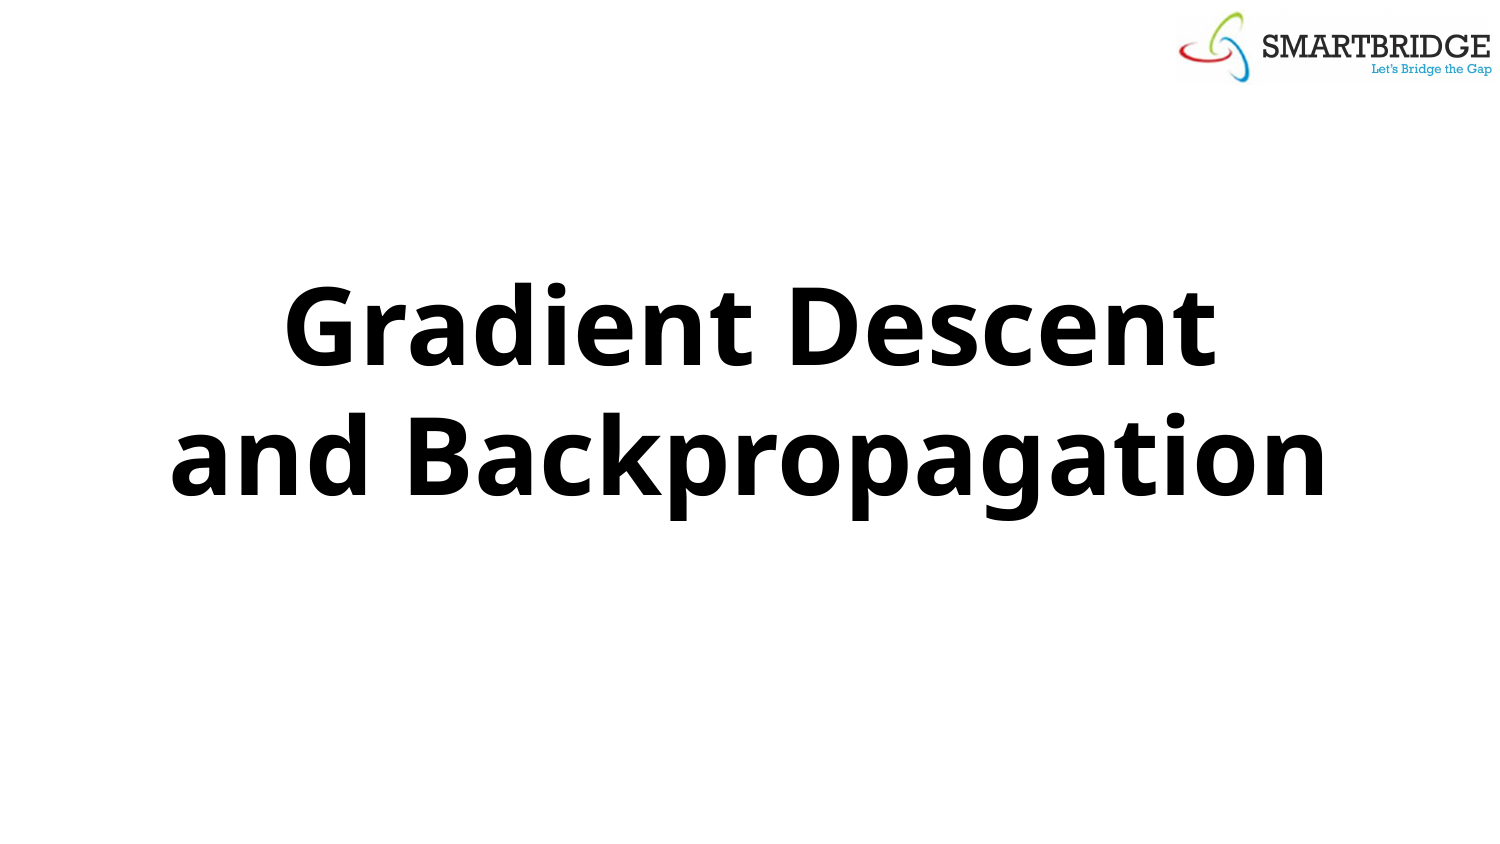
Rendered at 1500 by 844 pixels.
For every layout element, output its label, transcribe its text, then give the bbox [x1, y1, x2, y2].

title Gradient Descent and Backpropagation [51, 311, 1449, 533]
picture [1176, 9, 1494, 85]
